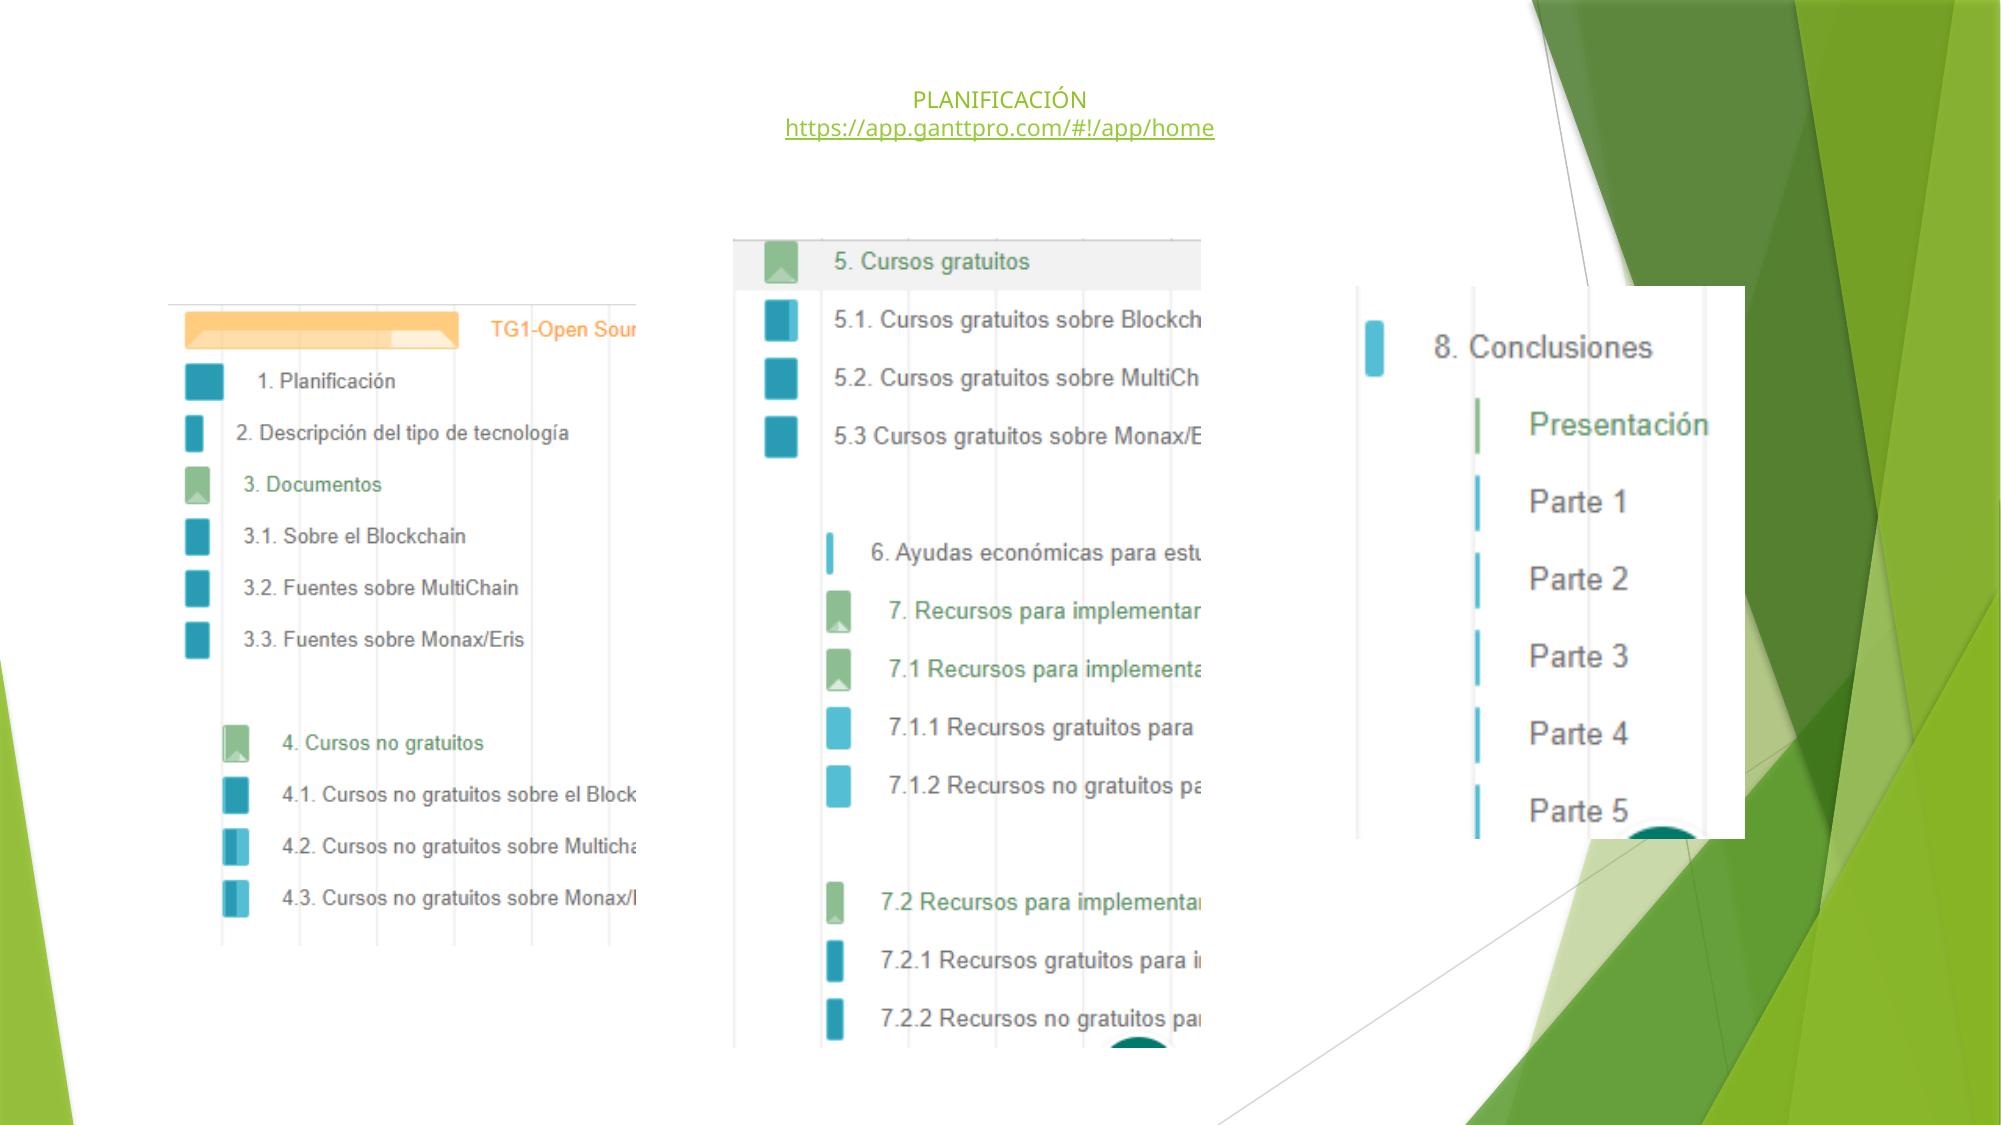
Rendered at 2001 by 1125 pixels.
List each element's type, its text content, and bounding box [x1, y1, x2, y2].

picture [1297, 286, 1745, 839]
title PLANIFICACIÓN https://app.ganttpro.com/#!/app/home [294, 77, 1706, 180]
picture [168, 303, 637, 946]
picture [732, 238, 1202, 1049]
